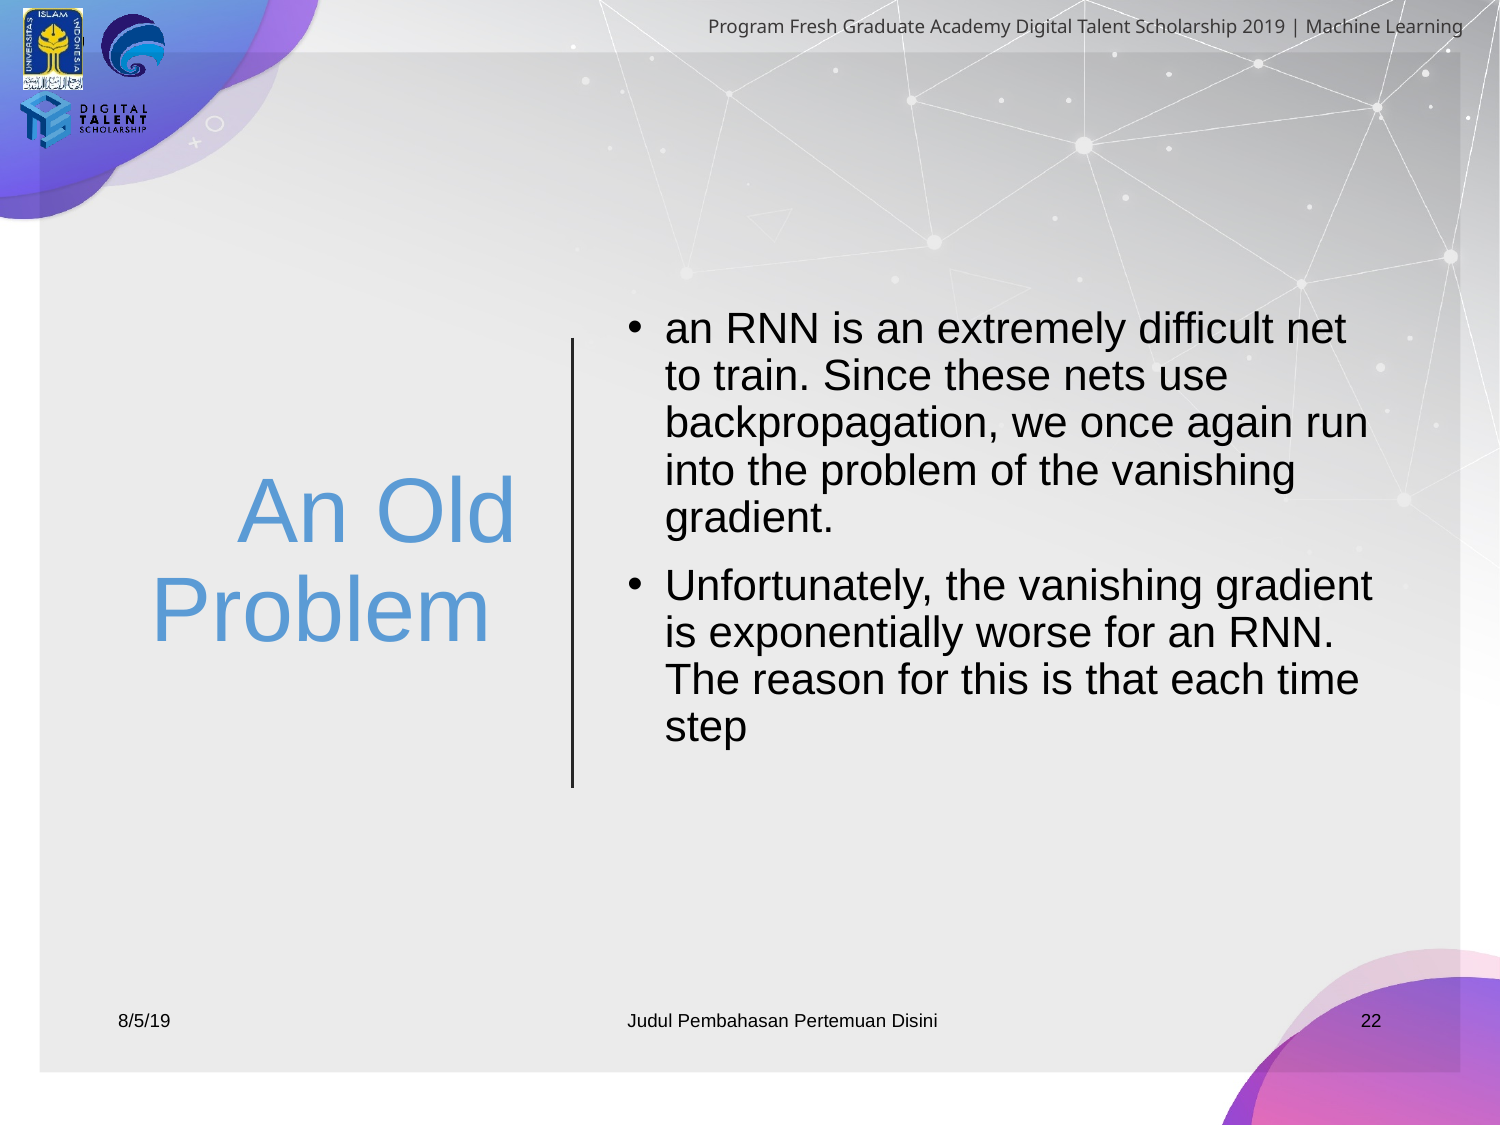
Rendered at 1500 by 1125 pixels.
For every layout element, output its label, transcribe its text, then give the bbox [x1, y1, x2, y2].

footer Judul Pembahasan Pertemuan Disini [612, 989, 1260, 1050]
list an RNN is an extremely difficult net to train. Since these nets use backpropagation, we once again run into the problem of the vanishing gradient. Unfortunately, the vanishing gradient is exponentially worse for an RNN. The reason for this is that each time step [612, 158, 1397, 967]
slide_number ‹#› [1300, 989, 1397, 1050]
text_box [39, 52, 1461, 1073]
title An Old Problem [103, 158, 533, 967]
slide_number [103, 989, 441, 1050]
picture [0, 0, 1500, 1125]
